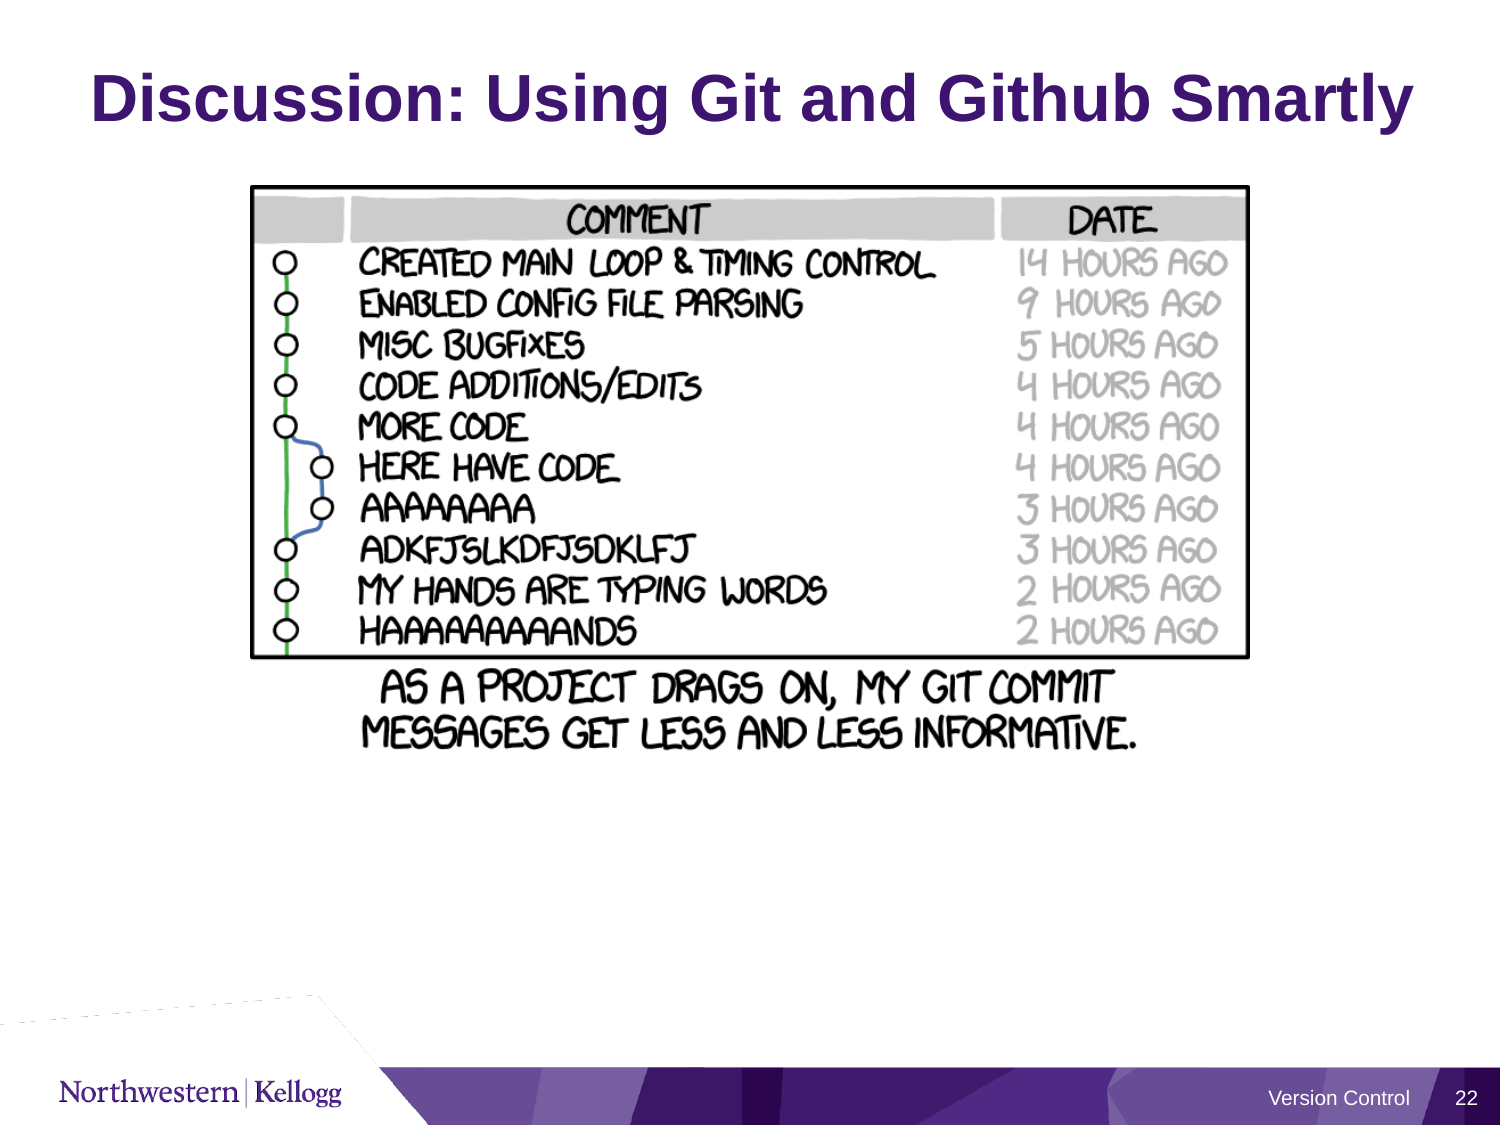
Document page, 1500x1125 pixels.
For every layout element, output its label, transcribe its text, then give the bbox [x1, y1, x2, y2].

picture [0, 0, 1500, 1125]
title Discussion: Using Git and Github Smartly [75, 0, 1494, 189]
footer Version Control [750, 1067, 1425, 1125]
slide_number 22 [1425, 1067, 1494, 1125]
